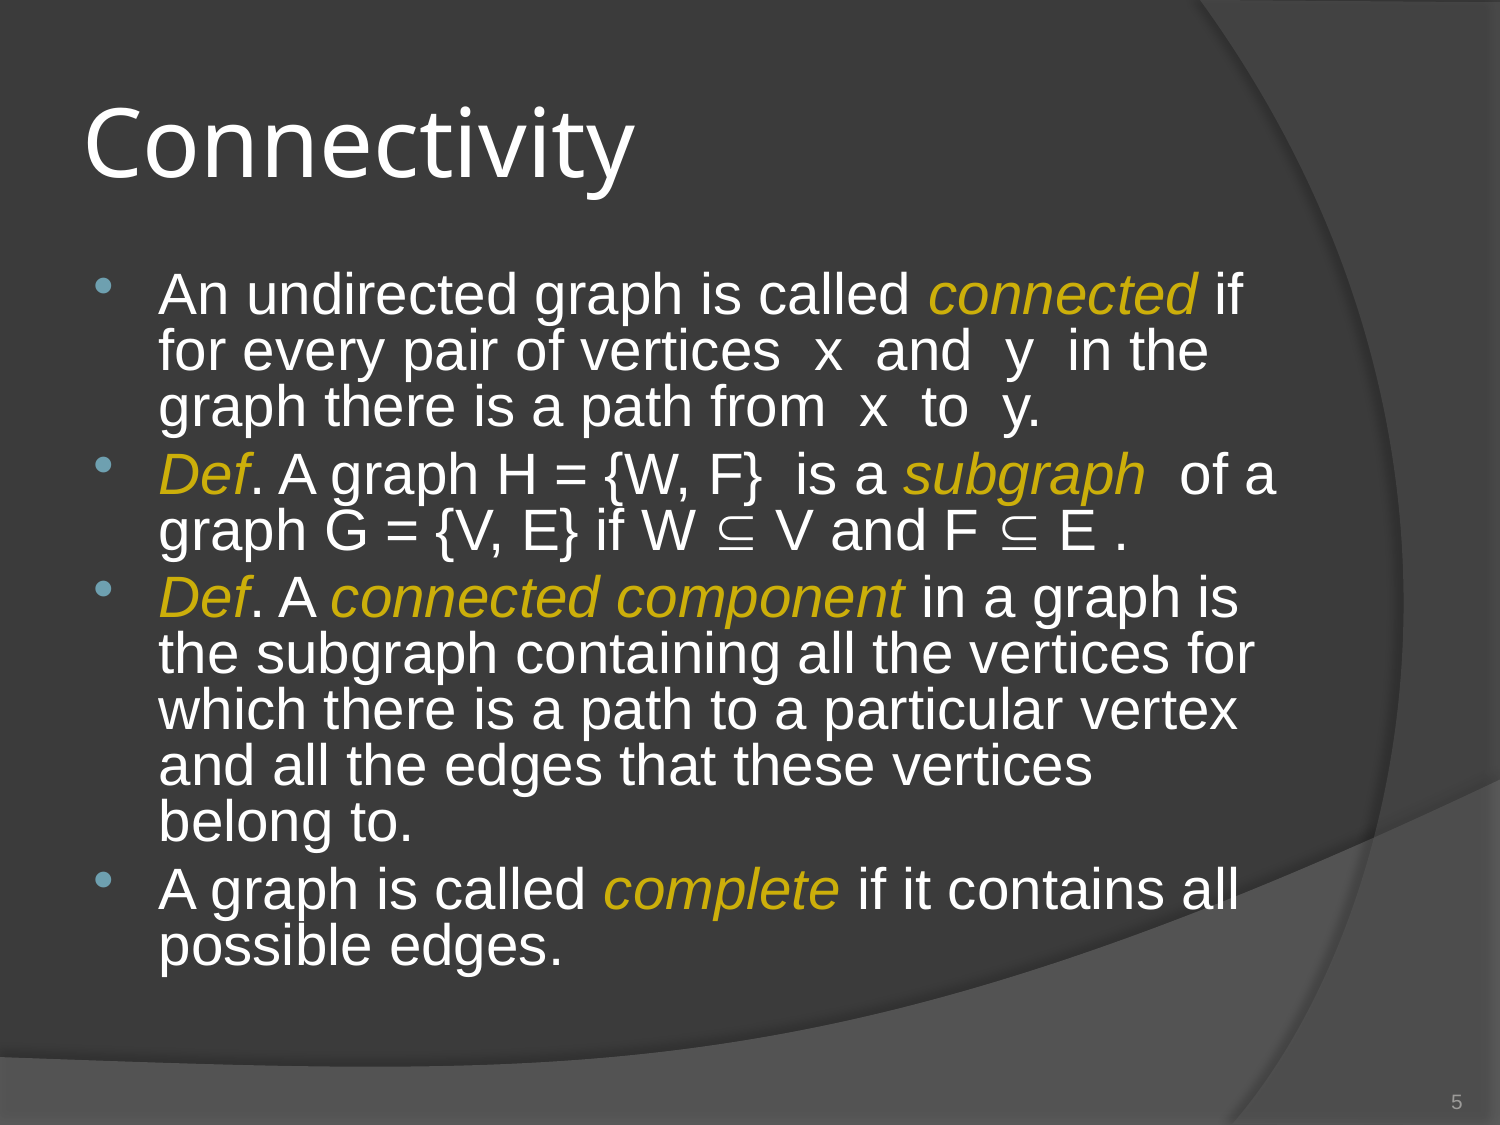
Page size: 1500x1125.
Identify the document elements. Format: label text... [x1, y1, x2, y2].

title Connectivity [75, 45, 1300, 233]
list An undirected graph is called connected if for every pair of vertices x and y in the graph there is a path from x to y. Def. A graph H = {W, F} is a subgraph of a graph G = {V, E} if W Í V and F Í E . Def. A connected component in a graph is the subgraph containing all the vertices for which there is a path to a particular vertex and all the edges that these vertices belong to. A graph is called complete if it contains all possible edges. [75, 262, 1300, 1005]
slide_number 5 [1337, 1053, 1463, 1114]
